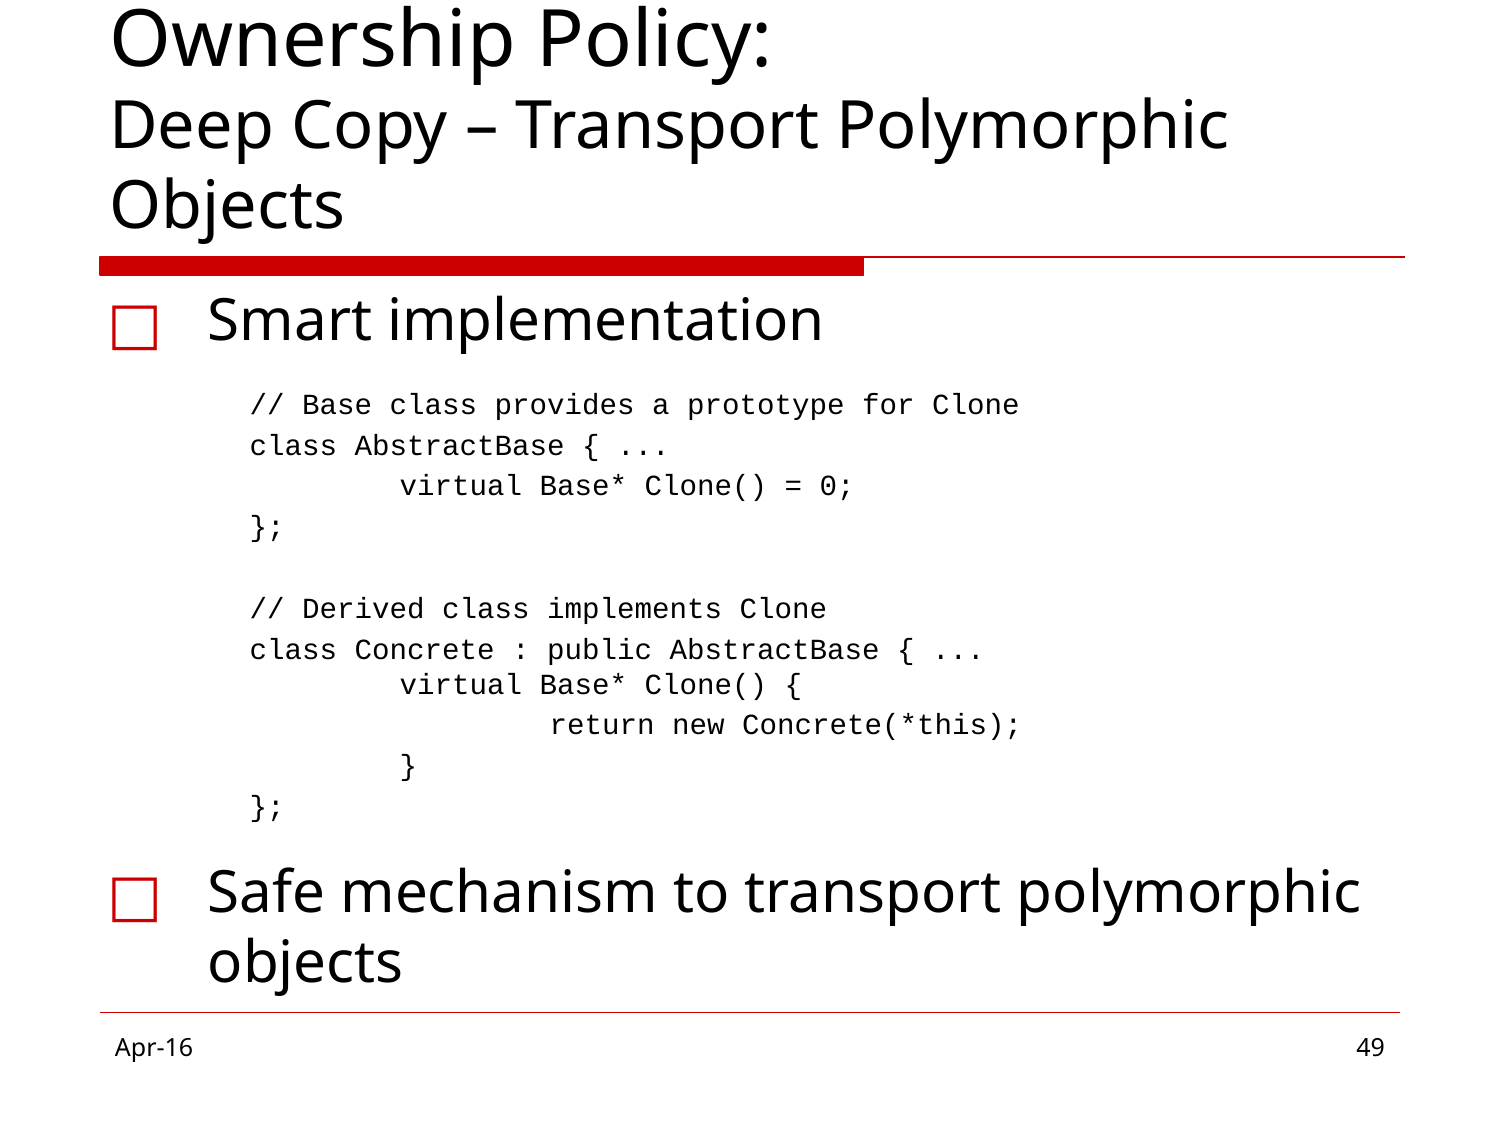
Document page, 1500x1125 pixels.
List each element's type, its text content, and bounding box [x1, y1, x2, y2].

text_box // Base class provides a prototype for Clone class AbstractBase { ... virtual Base* Clone() = 0; }; // Derived class implements Clone class Concrete : public AbstractBase { ... virtual Base* Clone() { return new Concrete(*this); } }; [234, 377, 1090, 865]
list Smart implementation Safe mechanism to transport polymorphic objects [92, 275, 1406, 975]
text_box Apr-16 [99, 1024, 400, 1103]
title Ownership Policy: Deep Copy – Transport Polymorphic Objects [94, 50, 1407, 250]
text_box ‹#› [1087, 1024, 1400, 1103]
